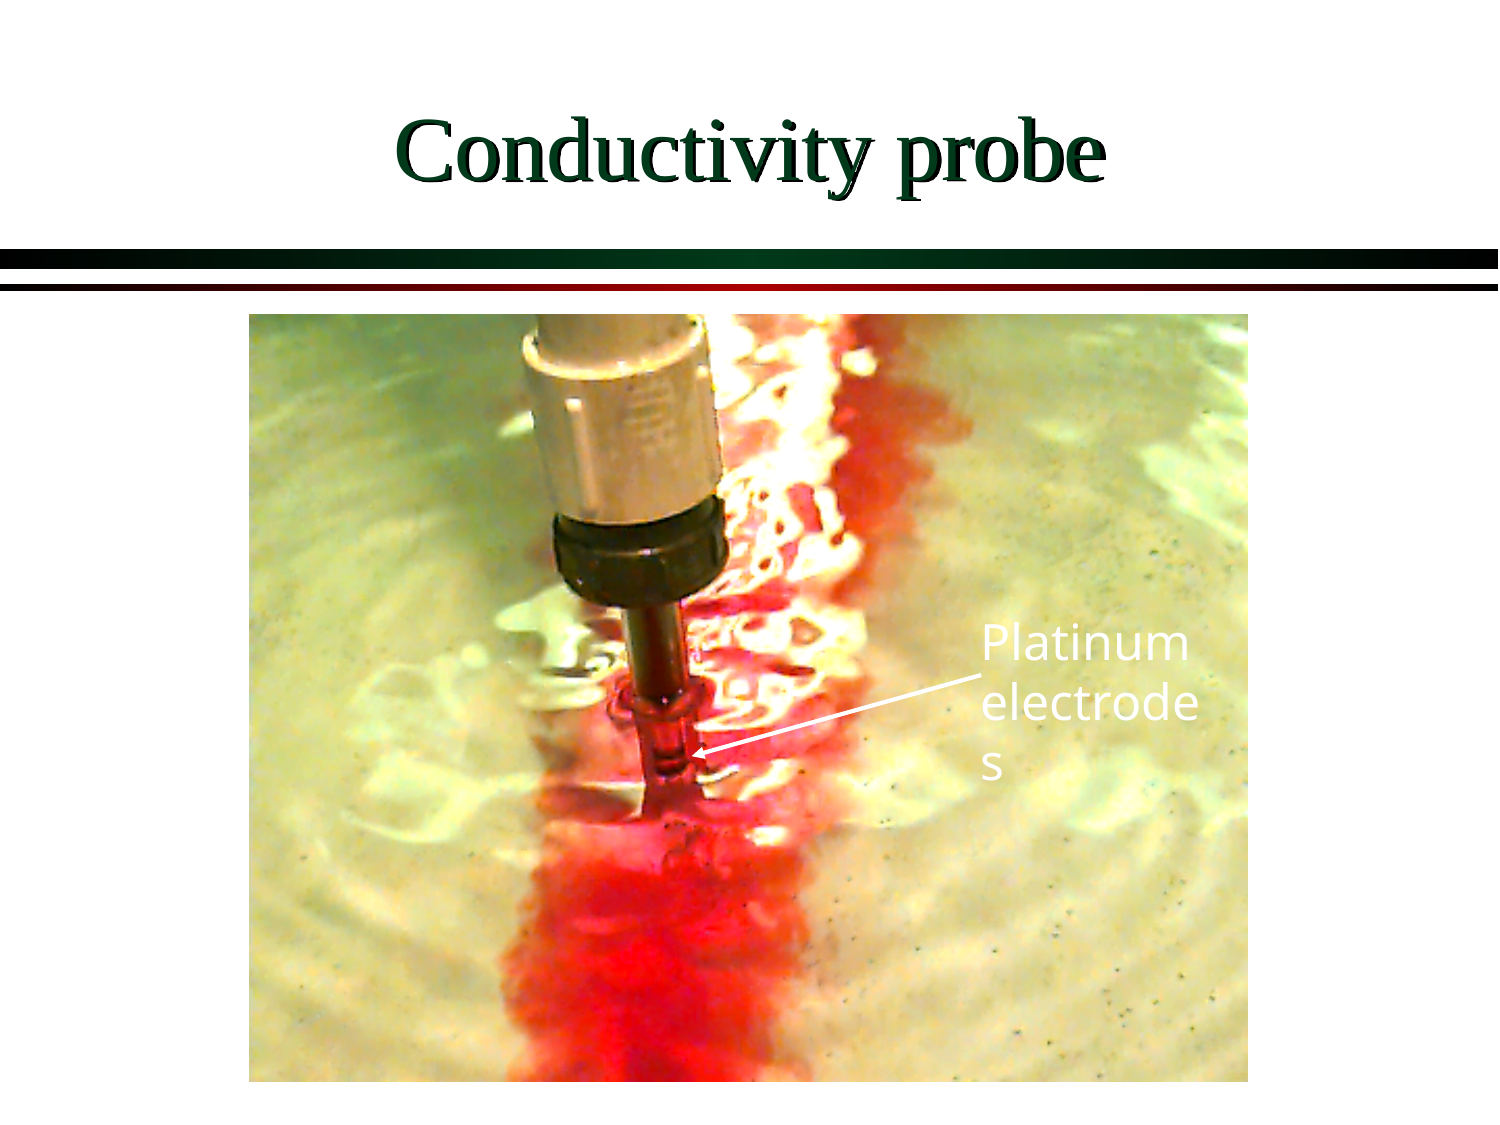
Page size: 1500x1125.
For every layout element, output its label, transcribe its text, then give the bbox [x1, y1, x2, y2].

title Conductivity probe [112, 49, 1388, 238]
picture [249, 314, 1249, 1082]
